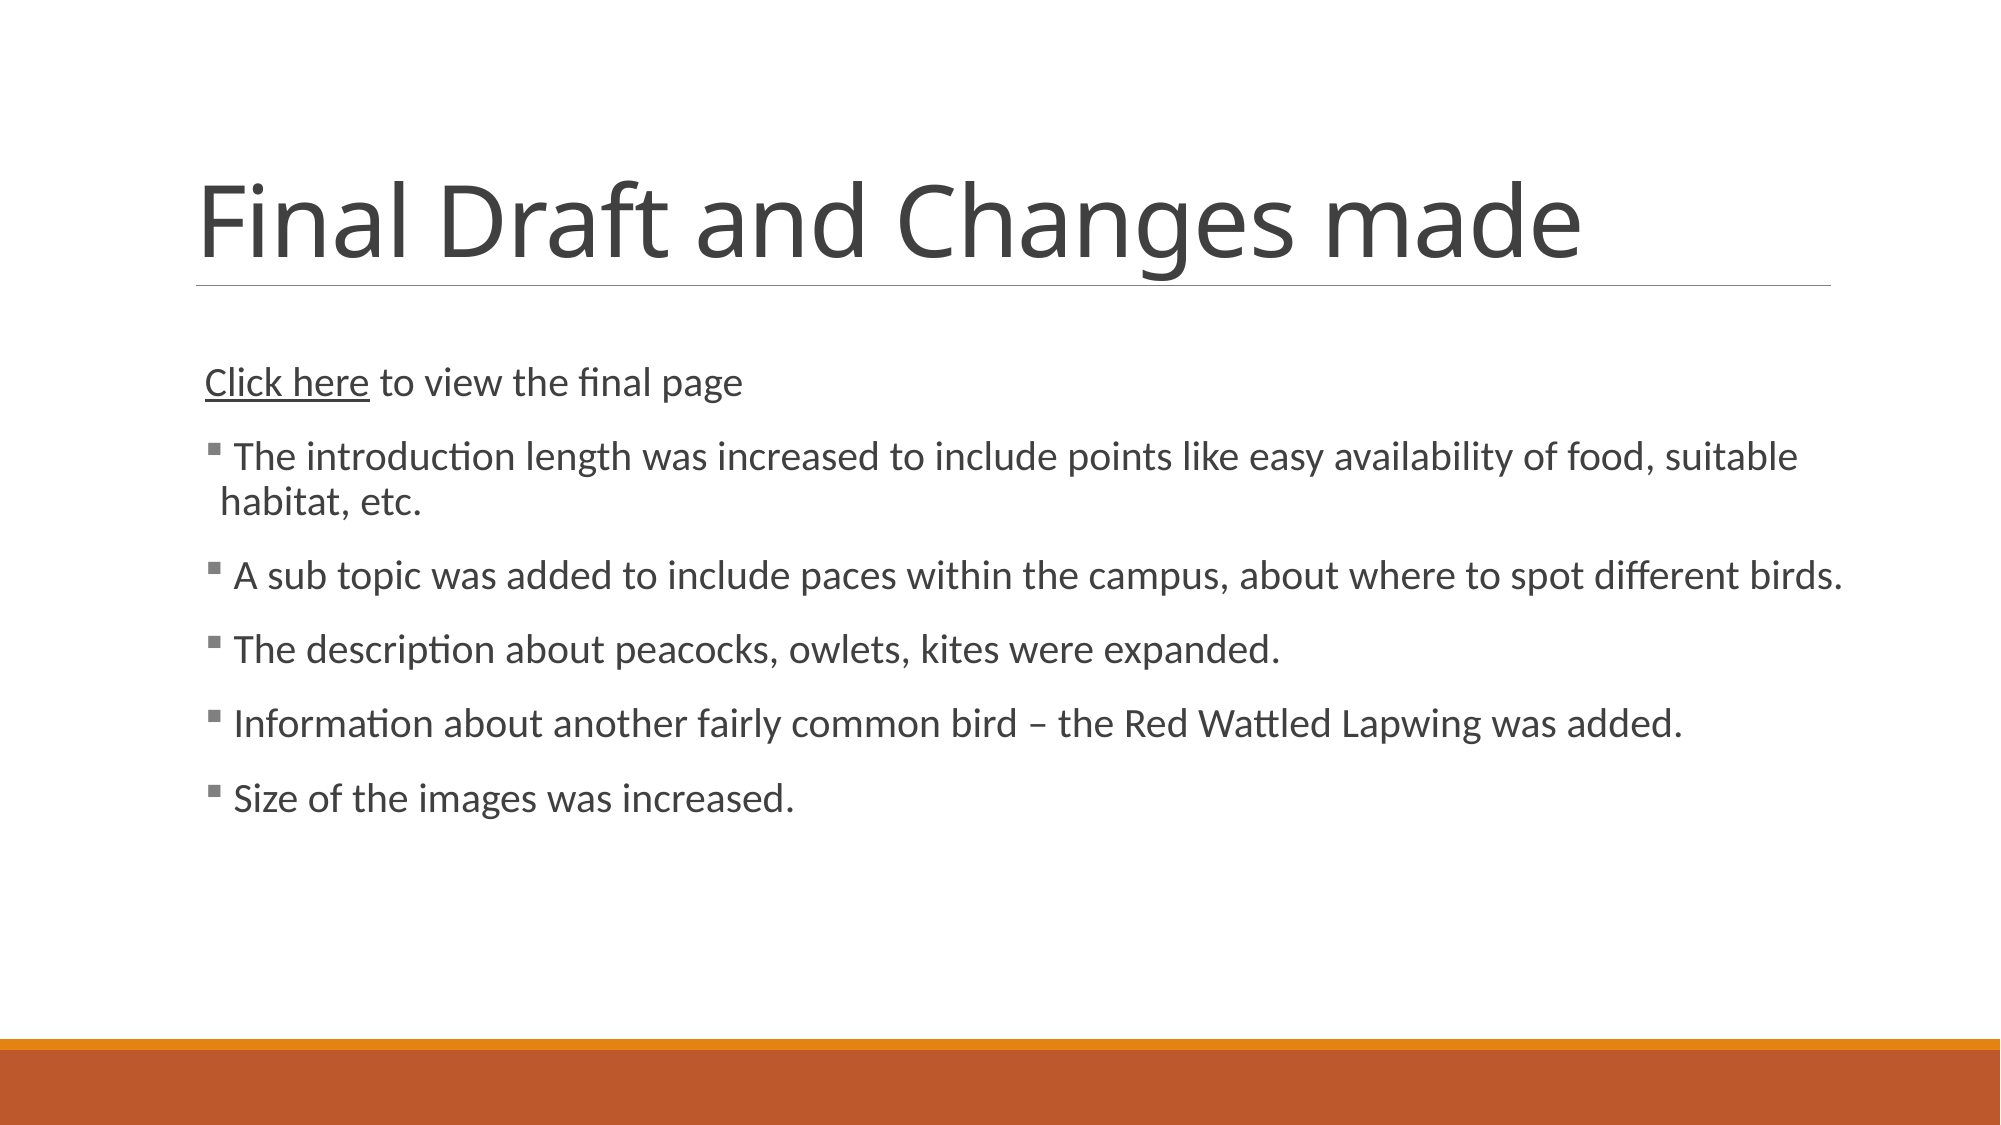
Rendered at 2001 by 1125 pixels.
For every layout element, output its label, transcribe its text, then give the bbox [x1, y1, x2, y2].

title Final Draft and Changes made [180, 47, 1830, 285]
list Click here to view the final page The introduction length was increased to include points like easy availability of food, suitable habitat, etc. A sub topic was added to include paces within the campus, about where to spot different birds. The description about peacocks, owlets, kites were expanded. Information about another fairly common bird – the Red Wattled Lapwing was added. Size of the images was increased. [204, 352, 1852, 960]
